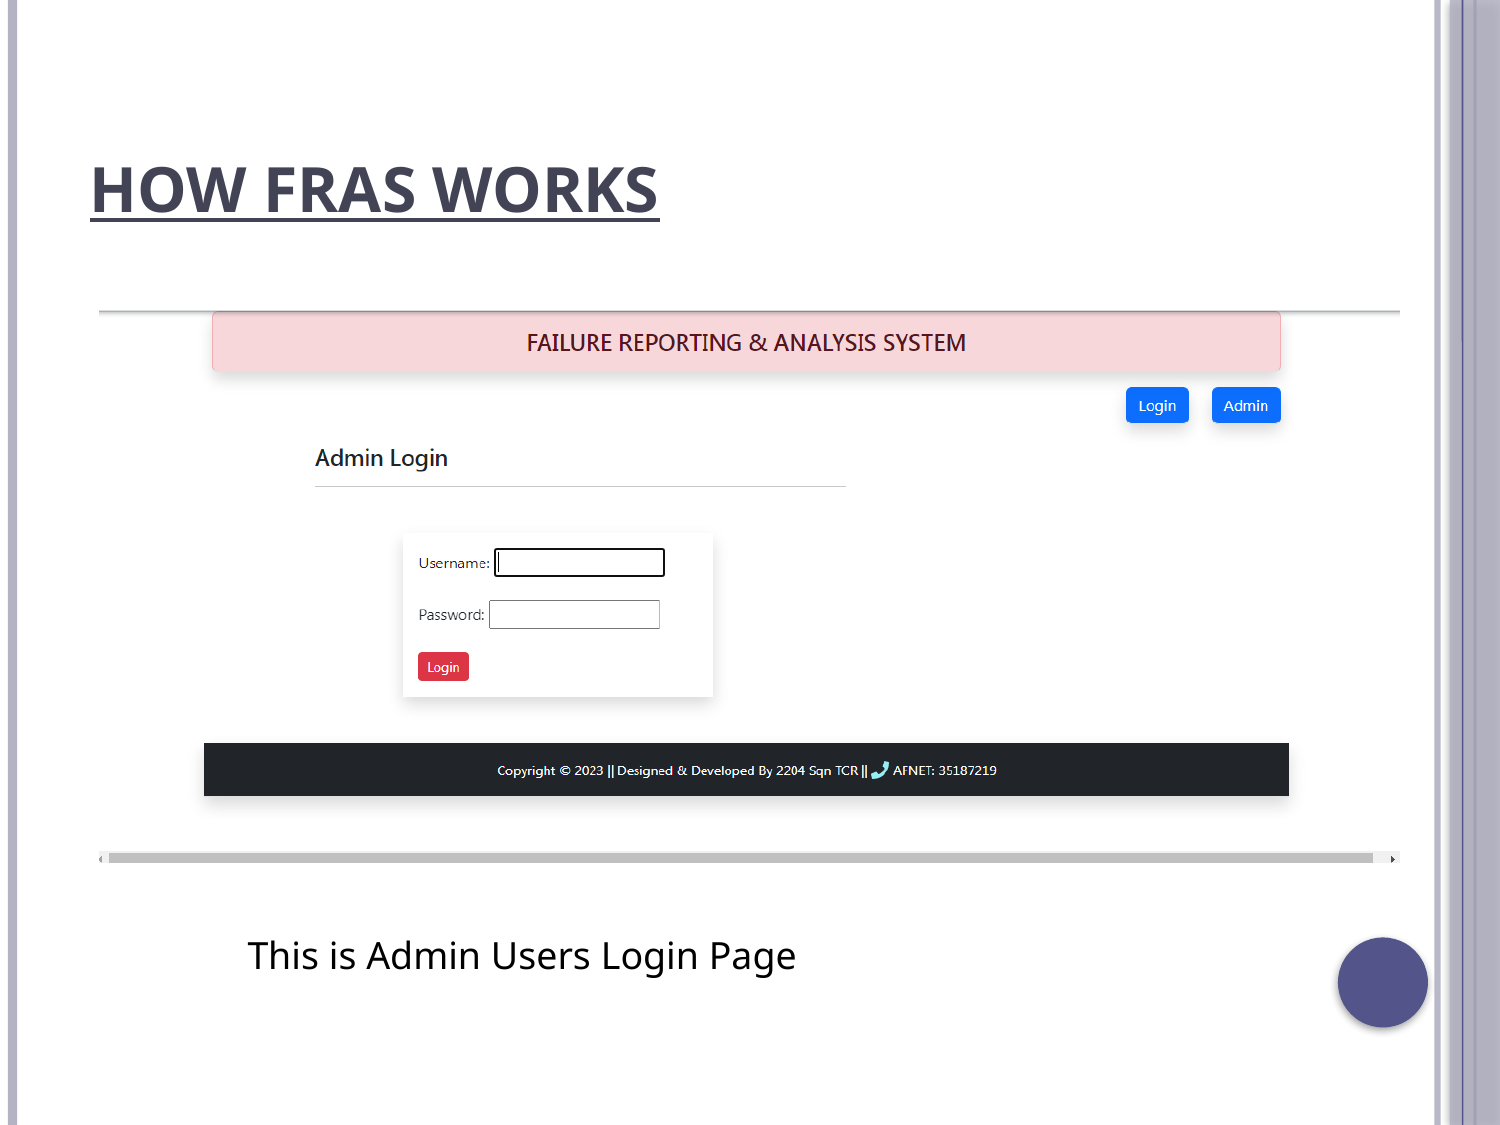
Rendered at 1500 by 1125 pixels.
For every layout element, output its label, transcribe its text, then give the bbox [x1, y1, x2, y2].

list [99, 309, 1401, 863]
title HOW FRAS WORKS [75, 45, 1300, 233]
text_box This is Admin Users Login Page [232, 924, 823, 985]
